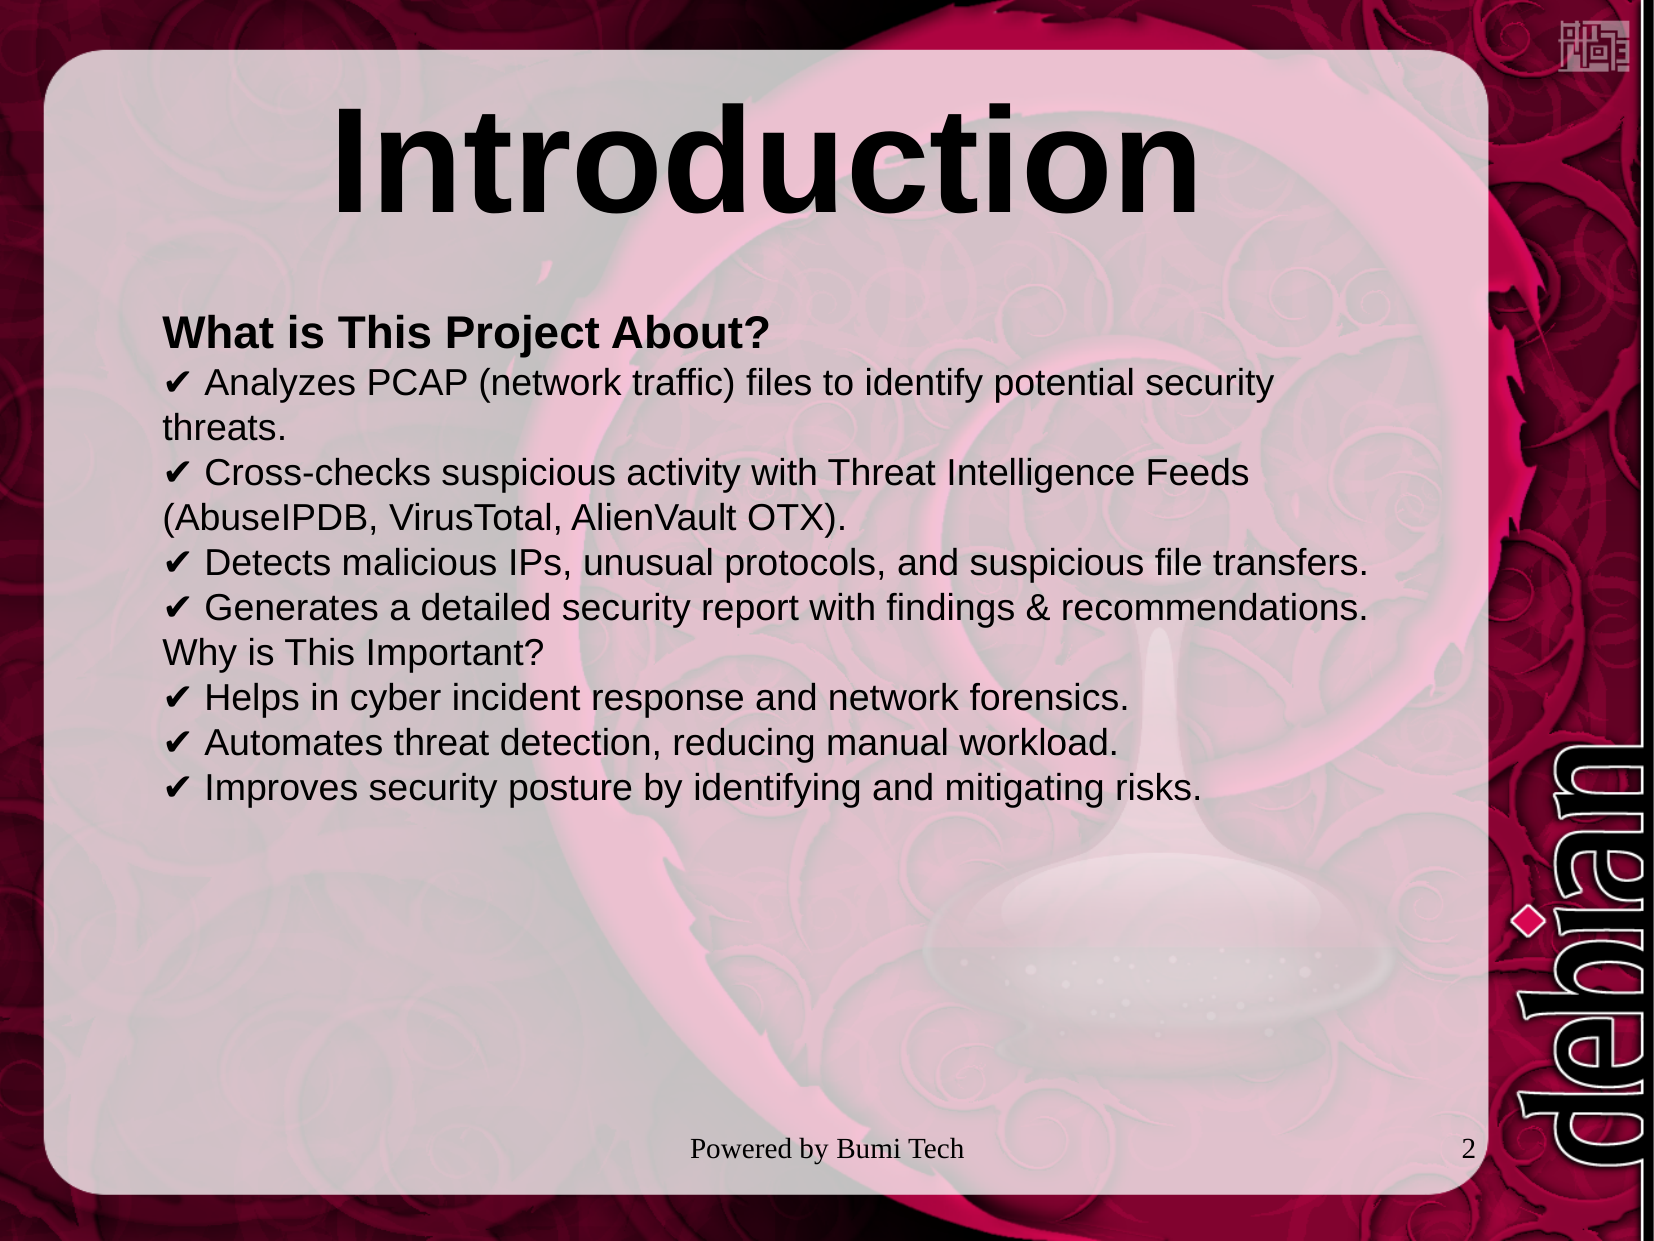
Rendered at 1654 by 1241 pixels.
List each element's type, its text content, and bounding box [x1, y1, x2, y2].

slide_number 2 [1185, 1129, 1477, 1182]
footer Powered by Bumi Tech [565, 1129, 1090, 1182]
picture [0, 0, 1654, 1241]
title Introduction [59, 49, 1477, 257]
text_box What is This Project About? ✔️ Analyzes PCAP (network traffic) files to identify potential security threats. ✔️ Cross-checks suspicious activity with Threat Intelligence Feeds (AbuseIPDB, VirusTotal, AlienVault OTX). ✔️ Detects malicious IPs, unusual protocols, and suspicious file transfers. ✔️ Generates a detailed security report with findings & recommendations. Why is This Important? ✔️ Helps in cyber incident response and network forensics. ✔️ Automates threat detection, reducing manual workload. ✔️ Improves security posture by identifying and mitigating risks. [147, 295, 1418, 1063]
